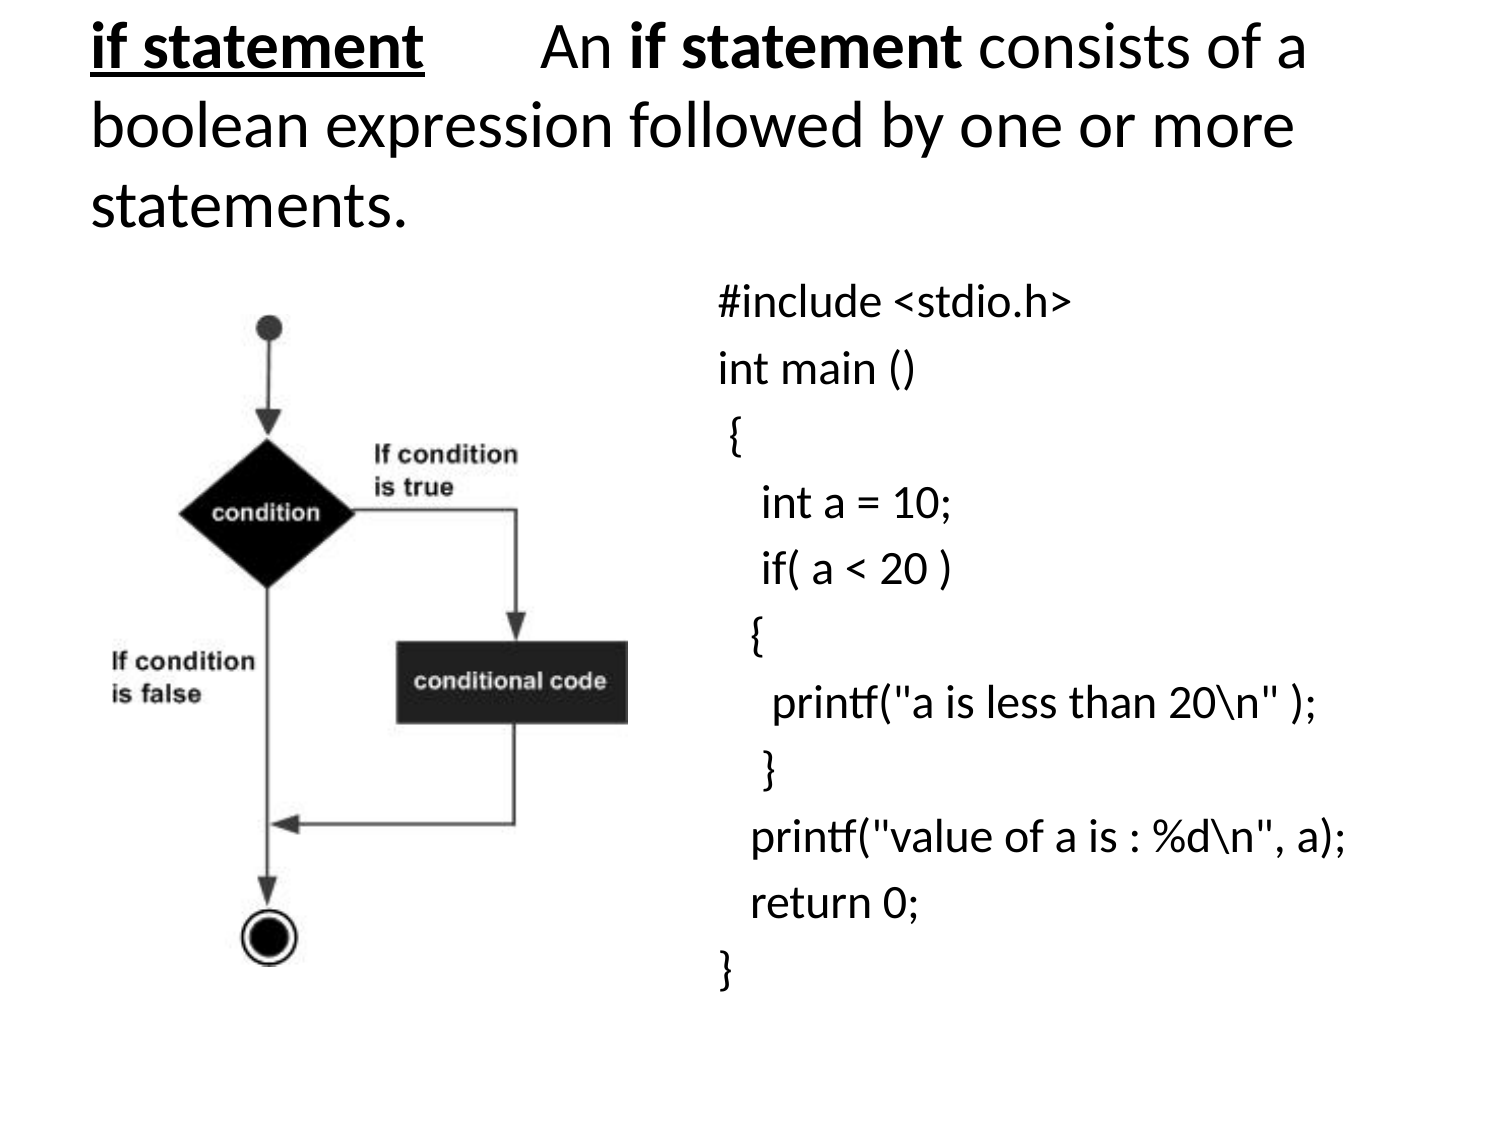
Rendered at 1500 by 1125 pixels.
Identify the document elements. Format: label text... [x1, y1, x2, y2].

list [111, 314, 628, 967]
list #include <stdio.h> int main () { int a = 10; if( a < 20 ) { printf("a is less than 20\n" ); } printf("value of a is : %d\n", a); return 0; } [702, 262, 1425, 1005]
title if statement An if statement consists of a boolean expression followed by one or more statements. [75, 90, 1425, 233]
